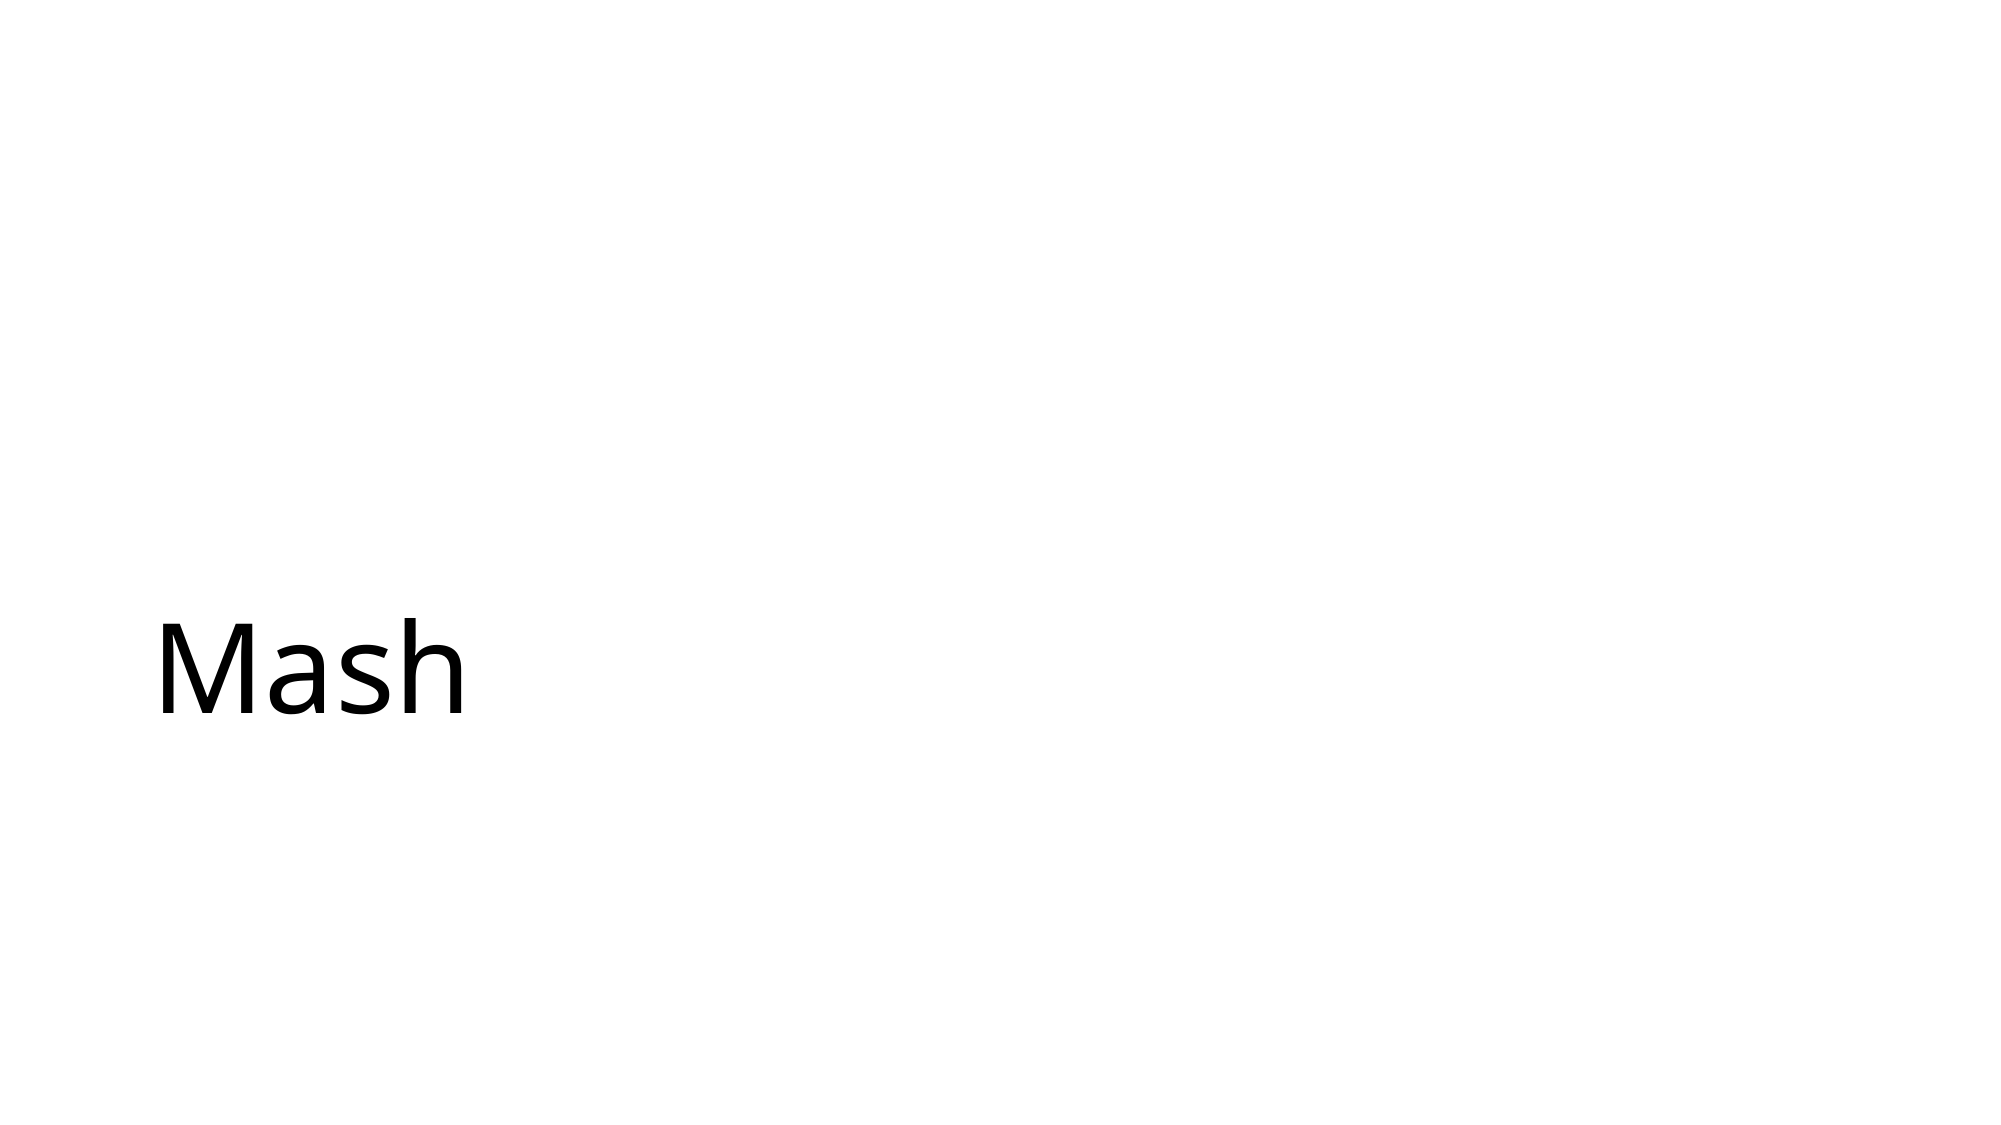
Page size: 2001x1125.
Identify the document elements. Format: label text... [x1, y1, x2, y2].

title Mash [136, 280, 1862, 749]
